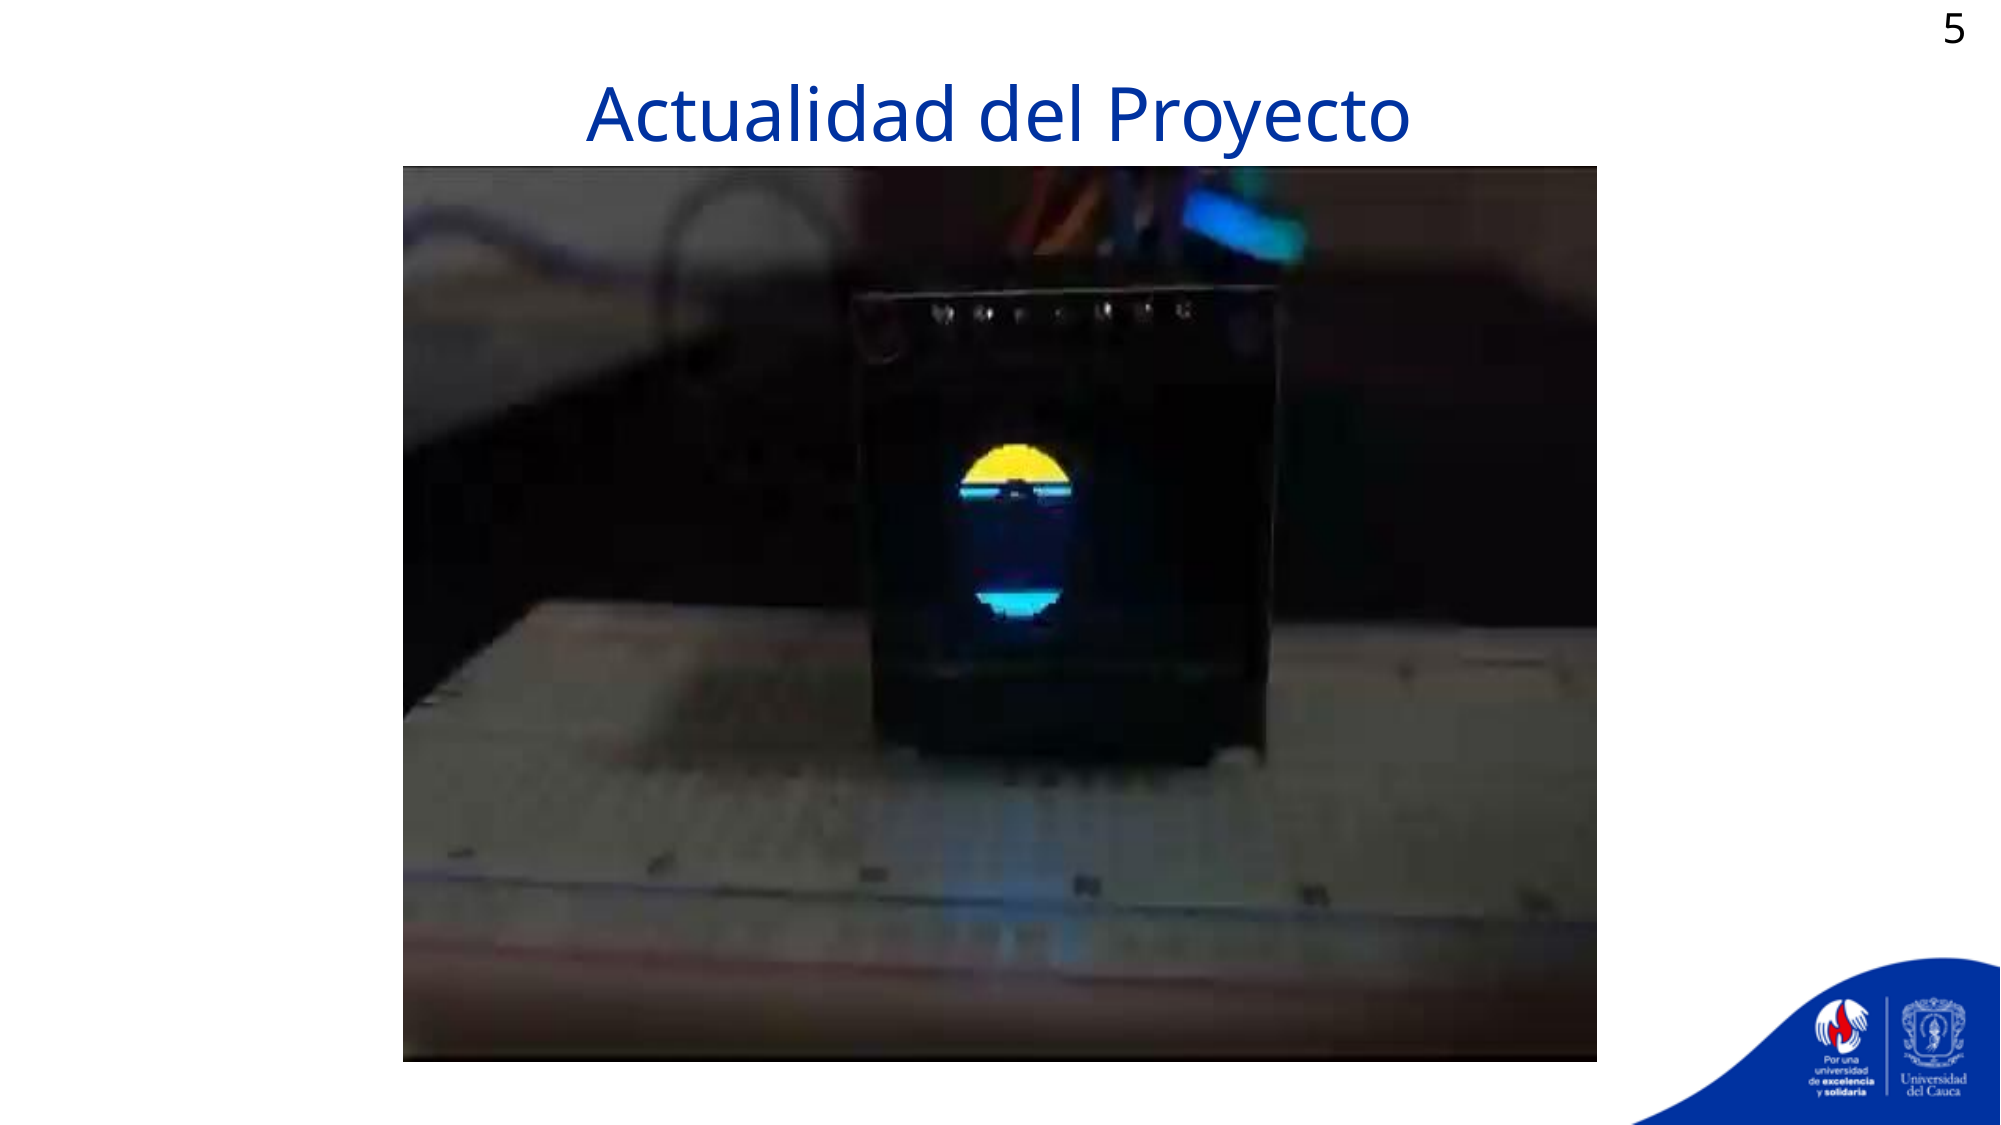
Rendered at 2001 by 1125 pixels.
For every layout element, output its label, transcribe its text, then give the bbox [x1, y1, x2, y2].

picture [1610, 955, 2000, 1125]
text_box Actualidad del Proyecto [148, 68, 1852, 165]
text_box 5 [1895, 0, 2000, 69]
picture [403, 166, 1597, 1062]
